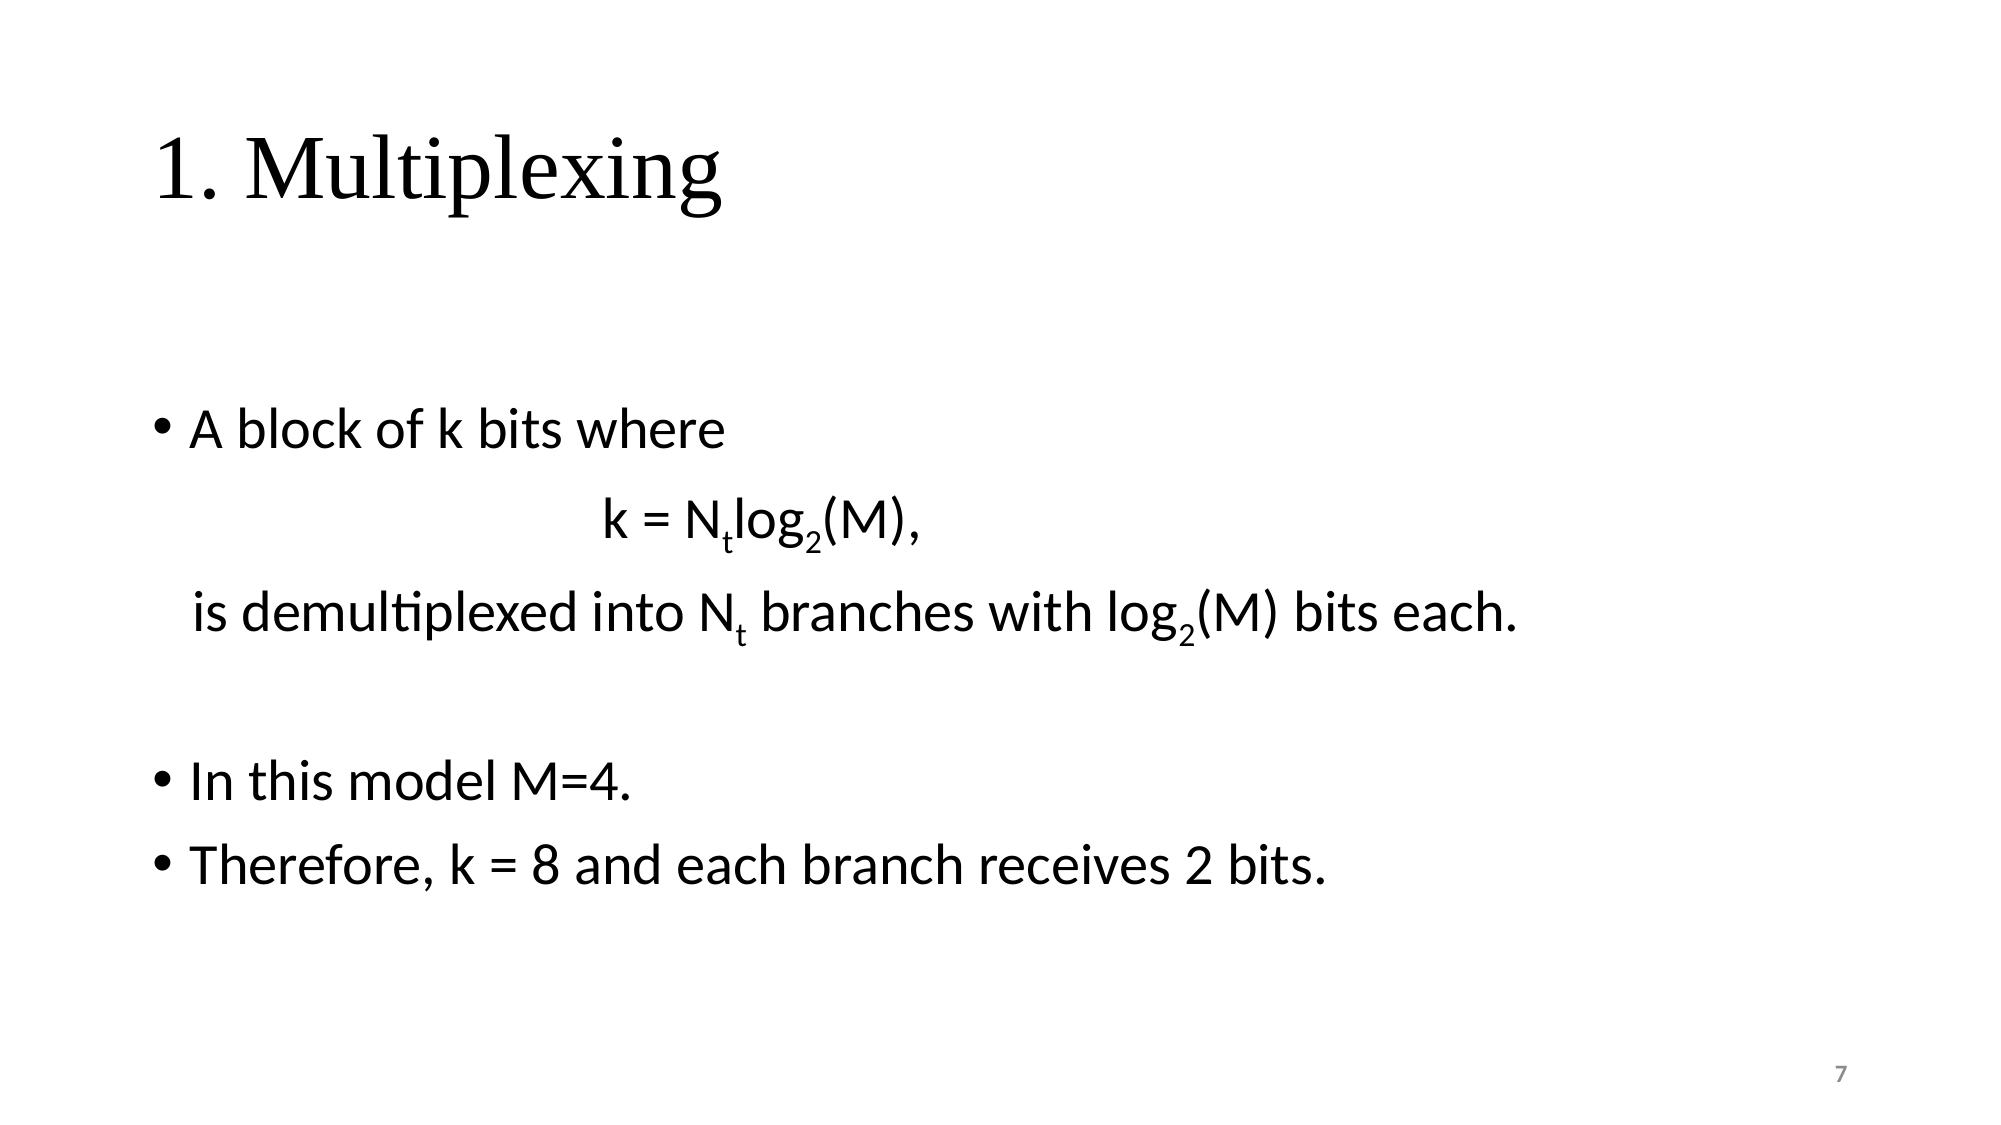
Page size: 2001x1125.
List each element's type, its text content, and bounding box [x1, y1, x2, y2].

list A block of k bits where k = Ntlog2(M), is demultiplexed into Nt branches with log2(M) bits each. In this model M=4. Therefore, k = 8 and each branch receives 2 bits. [137, 299, 1863, 1014]
slide_number 7 [1412, 1042, 1863, 1103]
title 1. Multiplexing [137, 59, 1863, 278]
